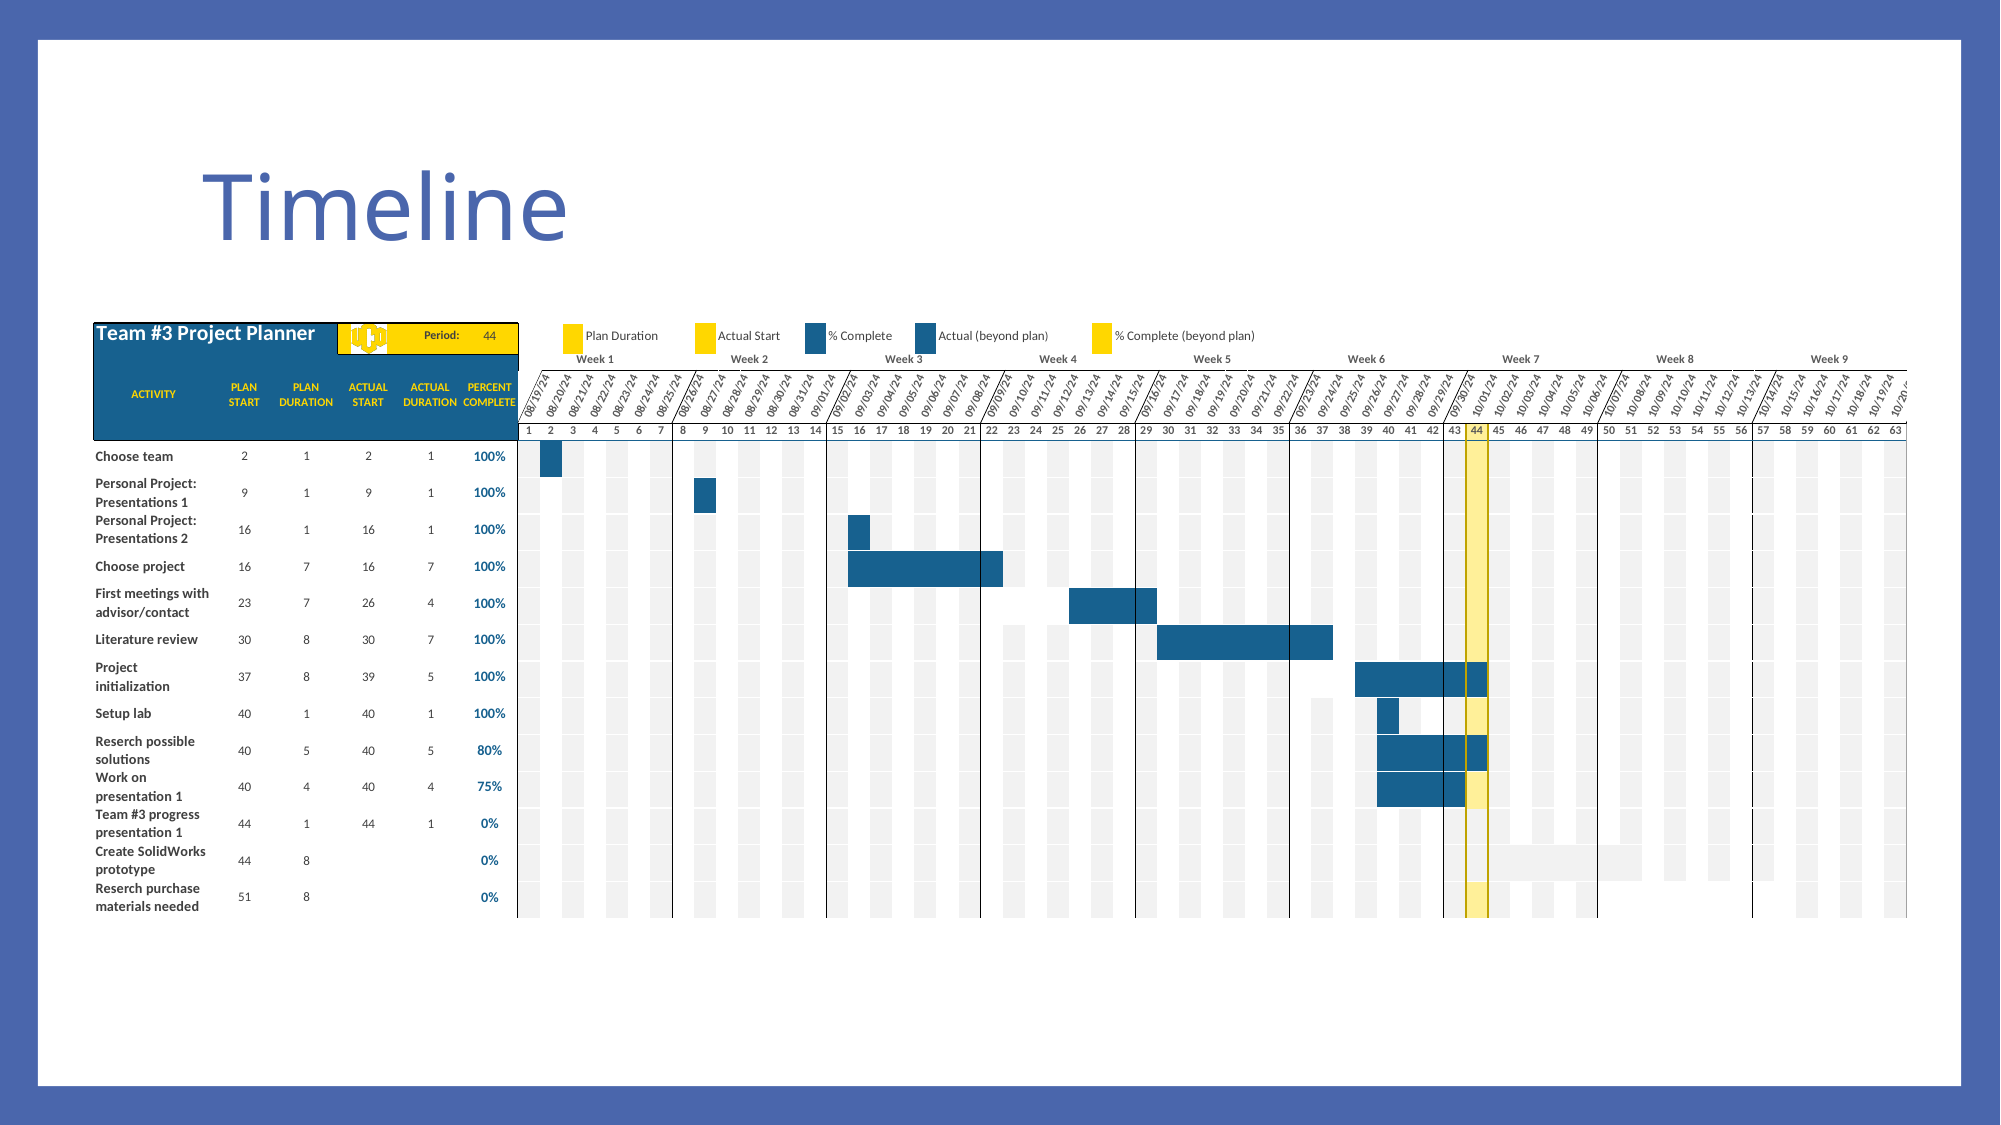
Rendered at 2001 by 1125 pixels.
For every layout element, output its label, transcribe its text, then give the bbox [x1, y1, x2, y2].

title Timeline [187, 99, 1808, 319]
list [92, 322, 1908, 919]
